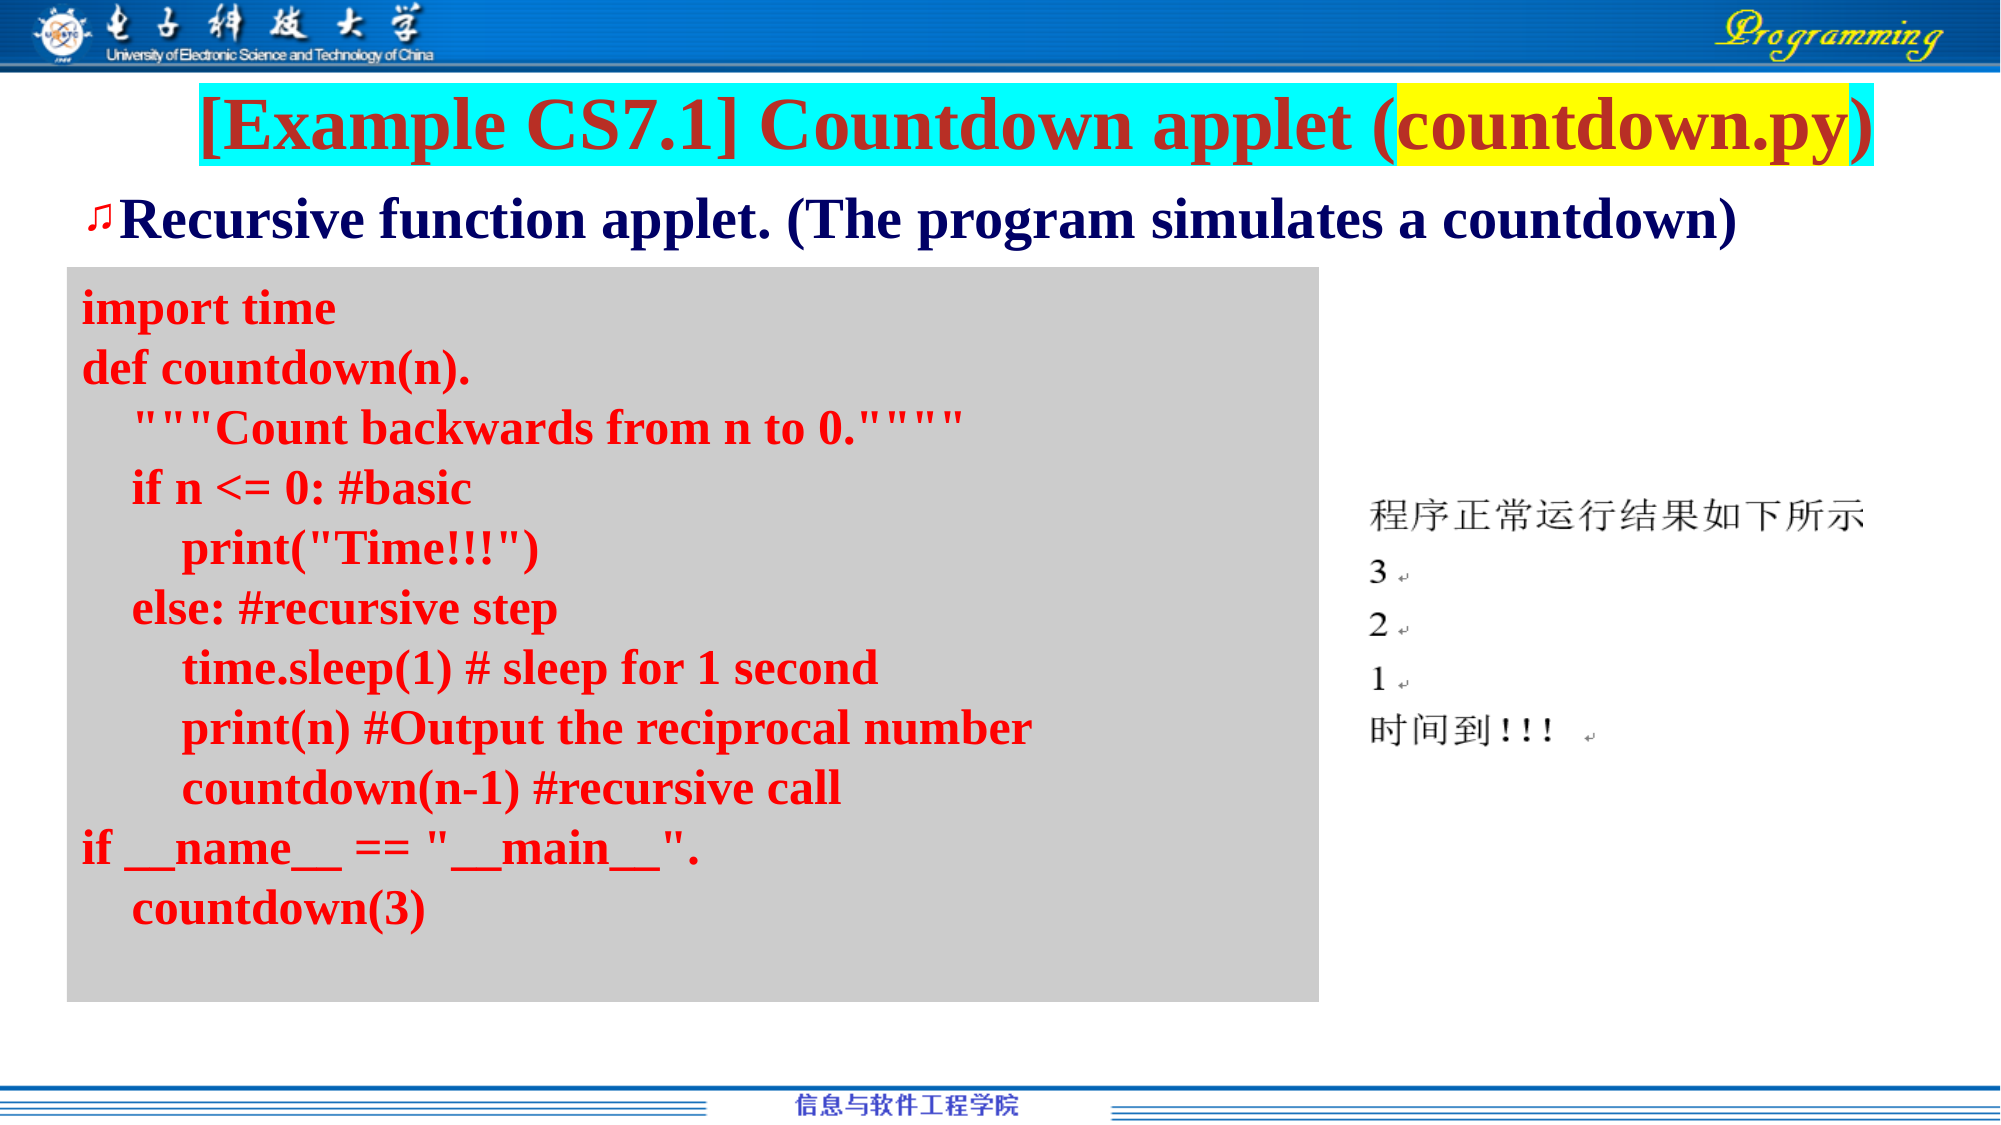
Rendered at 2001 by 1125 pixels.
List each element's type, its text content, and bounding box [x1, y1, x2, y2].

picture [0, 0, 2001, 1125]
list Recursive function applet. (The program simulates a countdown) [66, 172, 1969, 713]
text_box import time def countdown(n). """Count backwards from n to 0."""" if n <= 0: #basic print("Time!!!") else: #recursive step time.sleep(1) # sleep for 1 second print(n) #Output the reciprocal number countdown(n-1) #recursive call if __name__ == "__main__". countdown(3) [66, 267, 1319, 1002]
title [Example CS7.1] Countdown applet (countdown.py) [117, 78, 1918, 161]
